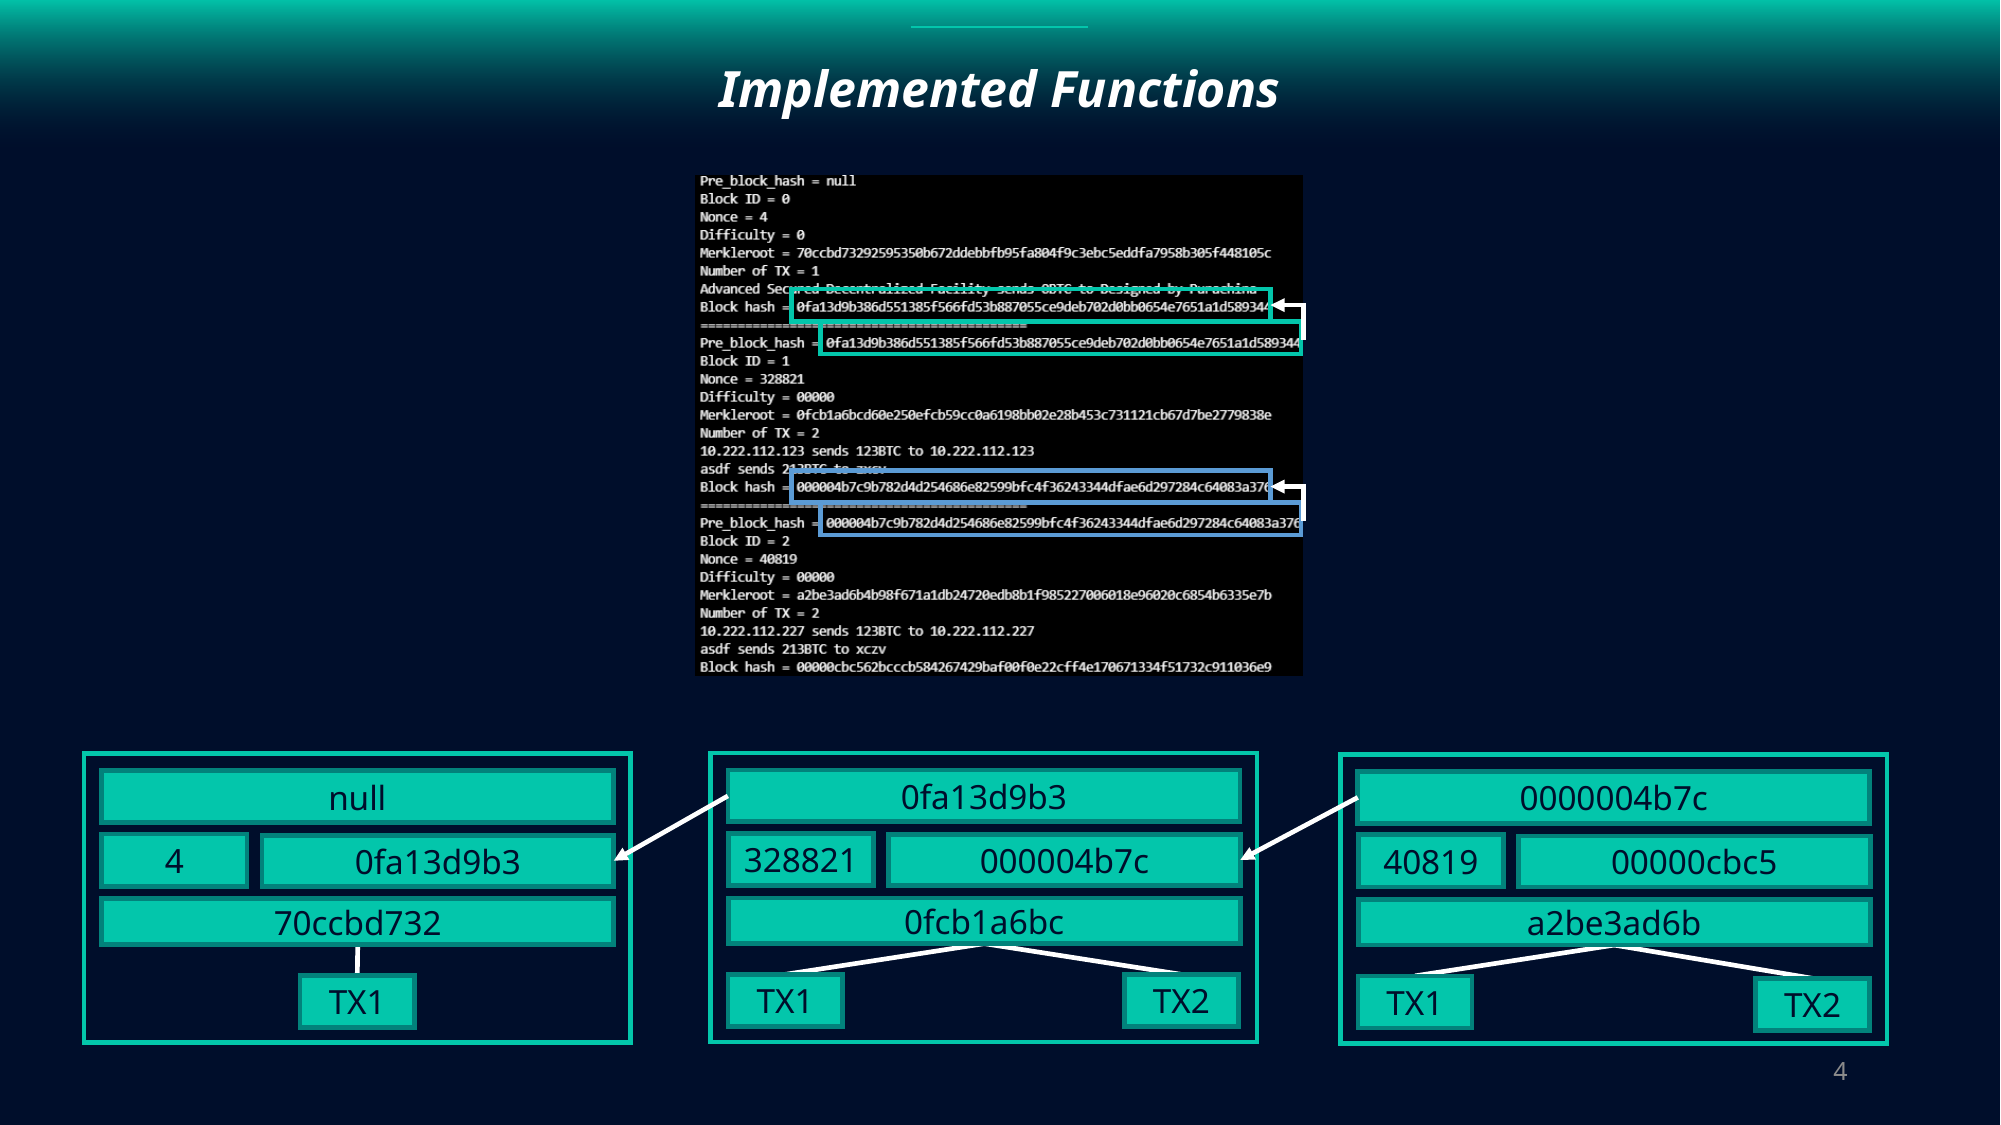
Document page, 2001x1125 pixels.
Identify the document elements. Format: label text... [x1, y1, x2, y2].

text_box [1270, 486, 1302, 519]
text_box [84, 753, 631, 1043]
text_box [613, 795, 728, 861]
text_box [1270, 304, 1302, 338]
picture [695, 175, 1303, 676]
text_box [1340, 754, 1887, 1044]
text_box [710, 752, 1257, 1042]
text_box Implemented Functions [0, 0, 2000, 176]
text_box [1240, 797, 1358, 860]
slide_number 4 [1412, 1046, 1863, 1103]
